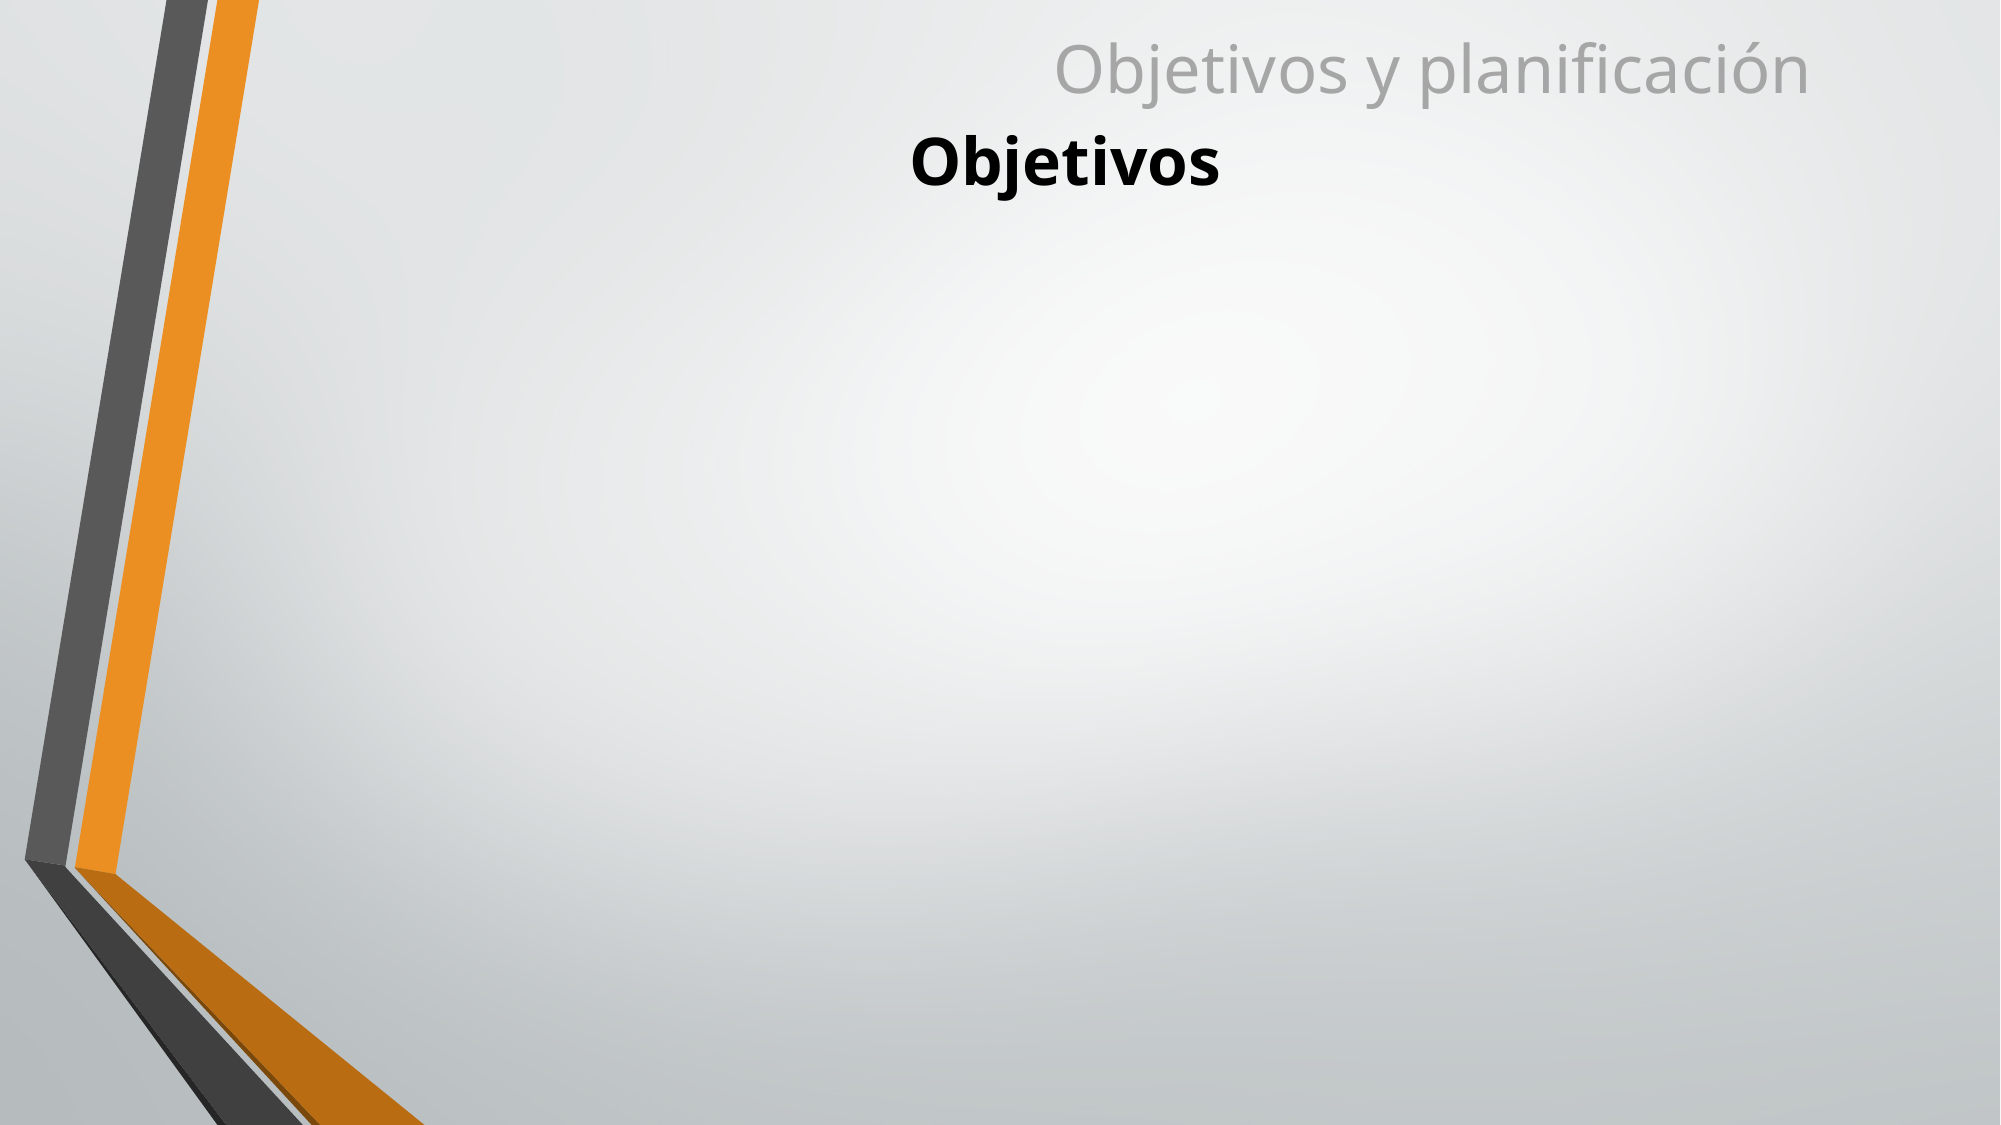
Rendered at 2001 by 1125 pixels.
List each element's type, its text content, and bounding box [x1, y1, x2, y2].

text_box Objetivos y planificación [710, 0, 1829, 135]
title Objetivos [243, 112, 1887, 207]
